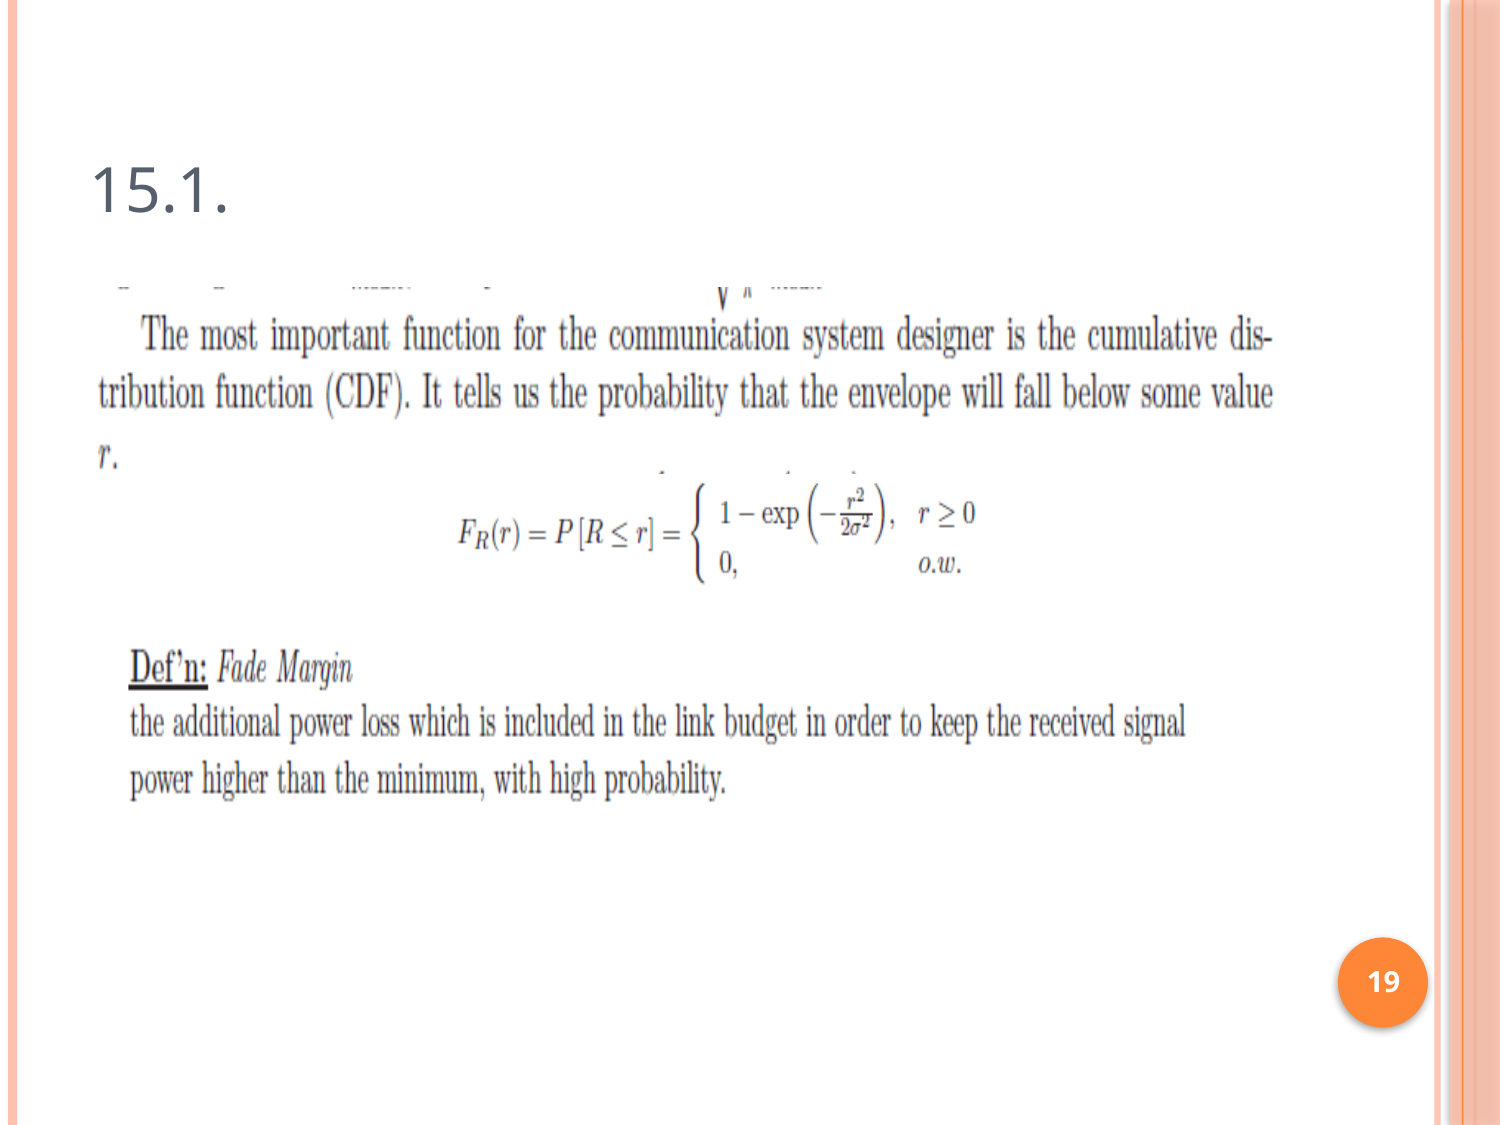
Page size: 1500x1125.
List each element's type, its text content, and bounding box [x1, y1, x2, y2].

picture [431, 474, 1069, 616]
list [86, 286, 1313, 476]
slide_number 19 [1333, 940, 1434, 1027]
title 15.1. [75, 45, 1300, 233]
picture [104, 633, 1271, 876]
